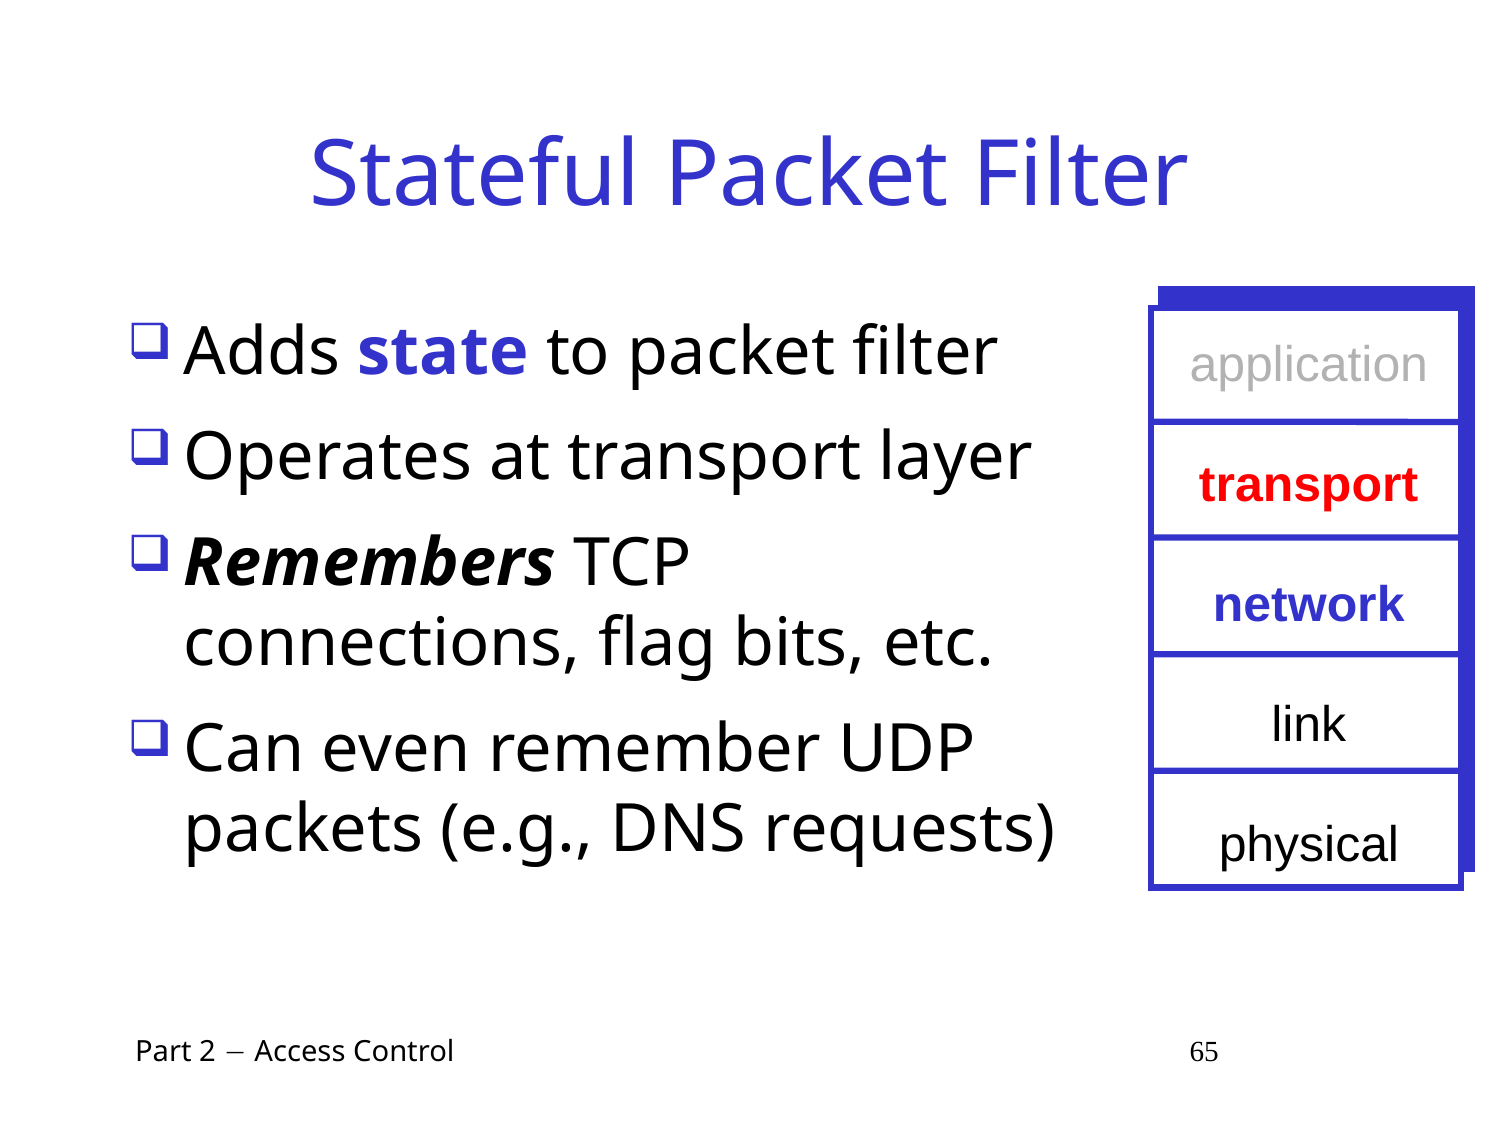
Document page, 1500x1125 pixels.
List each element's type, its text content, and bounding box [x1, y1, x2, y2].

list Adds state to packet filter Operates at transport layer Remembers TCP connections, flag bits, etc. Can even remember UDP packets (e.g., DNS requests) [112, 299, 1113, 976]
footer Part 2  Access Control 65 [112, 1024, 1401, 1101]
text_box [1161, 289, 1472, 869]
title Stateful Packet Filter [112, 74, 1388, 263]
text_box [1149, 308, 1462, 888]
